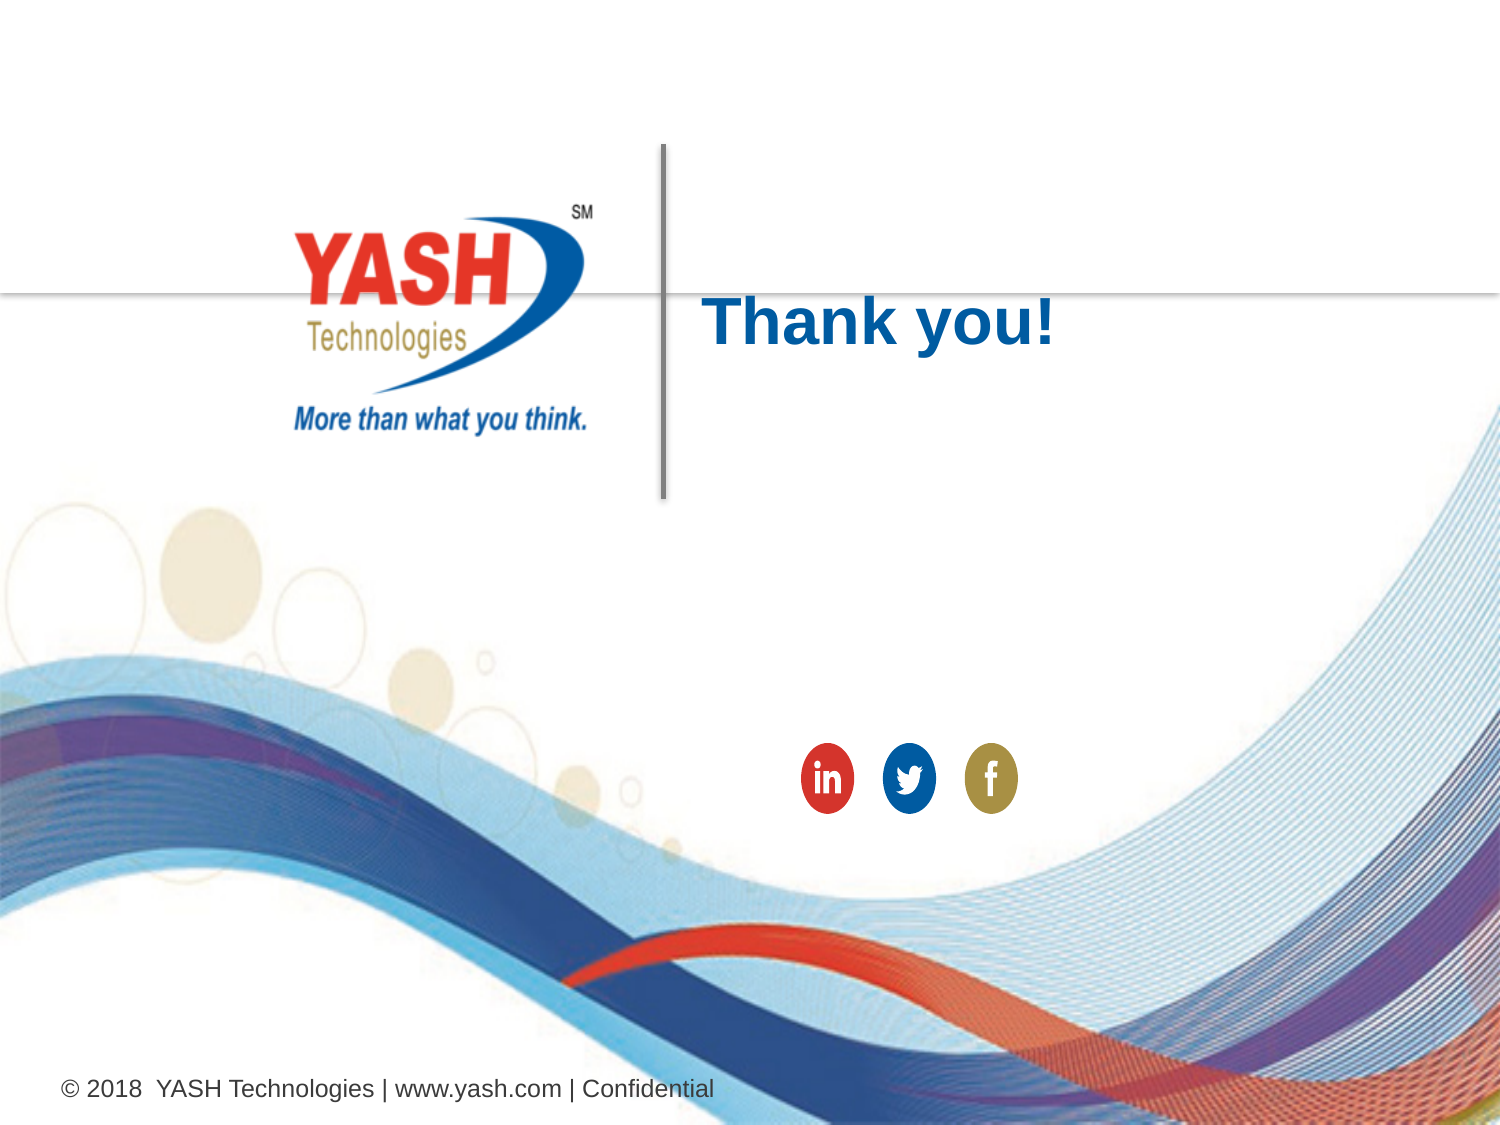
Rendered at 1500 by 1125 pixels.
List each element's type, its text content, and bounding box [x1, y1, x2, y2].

picture [0, 108, 1500, 1125]
text_box Thank you! [686, 270, 1240, 366]
